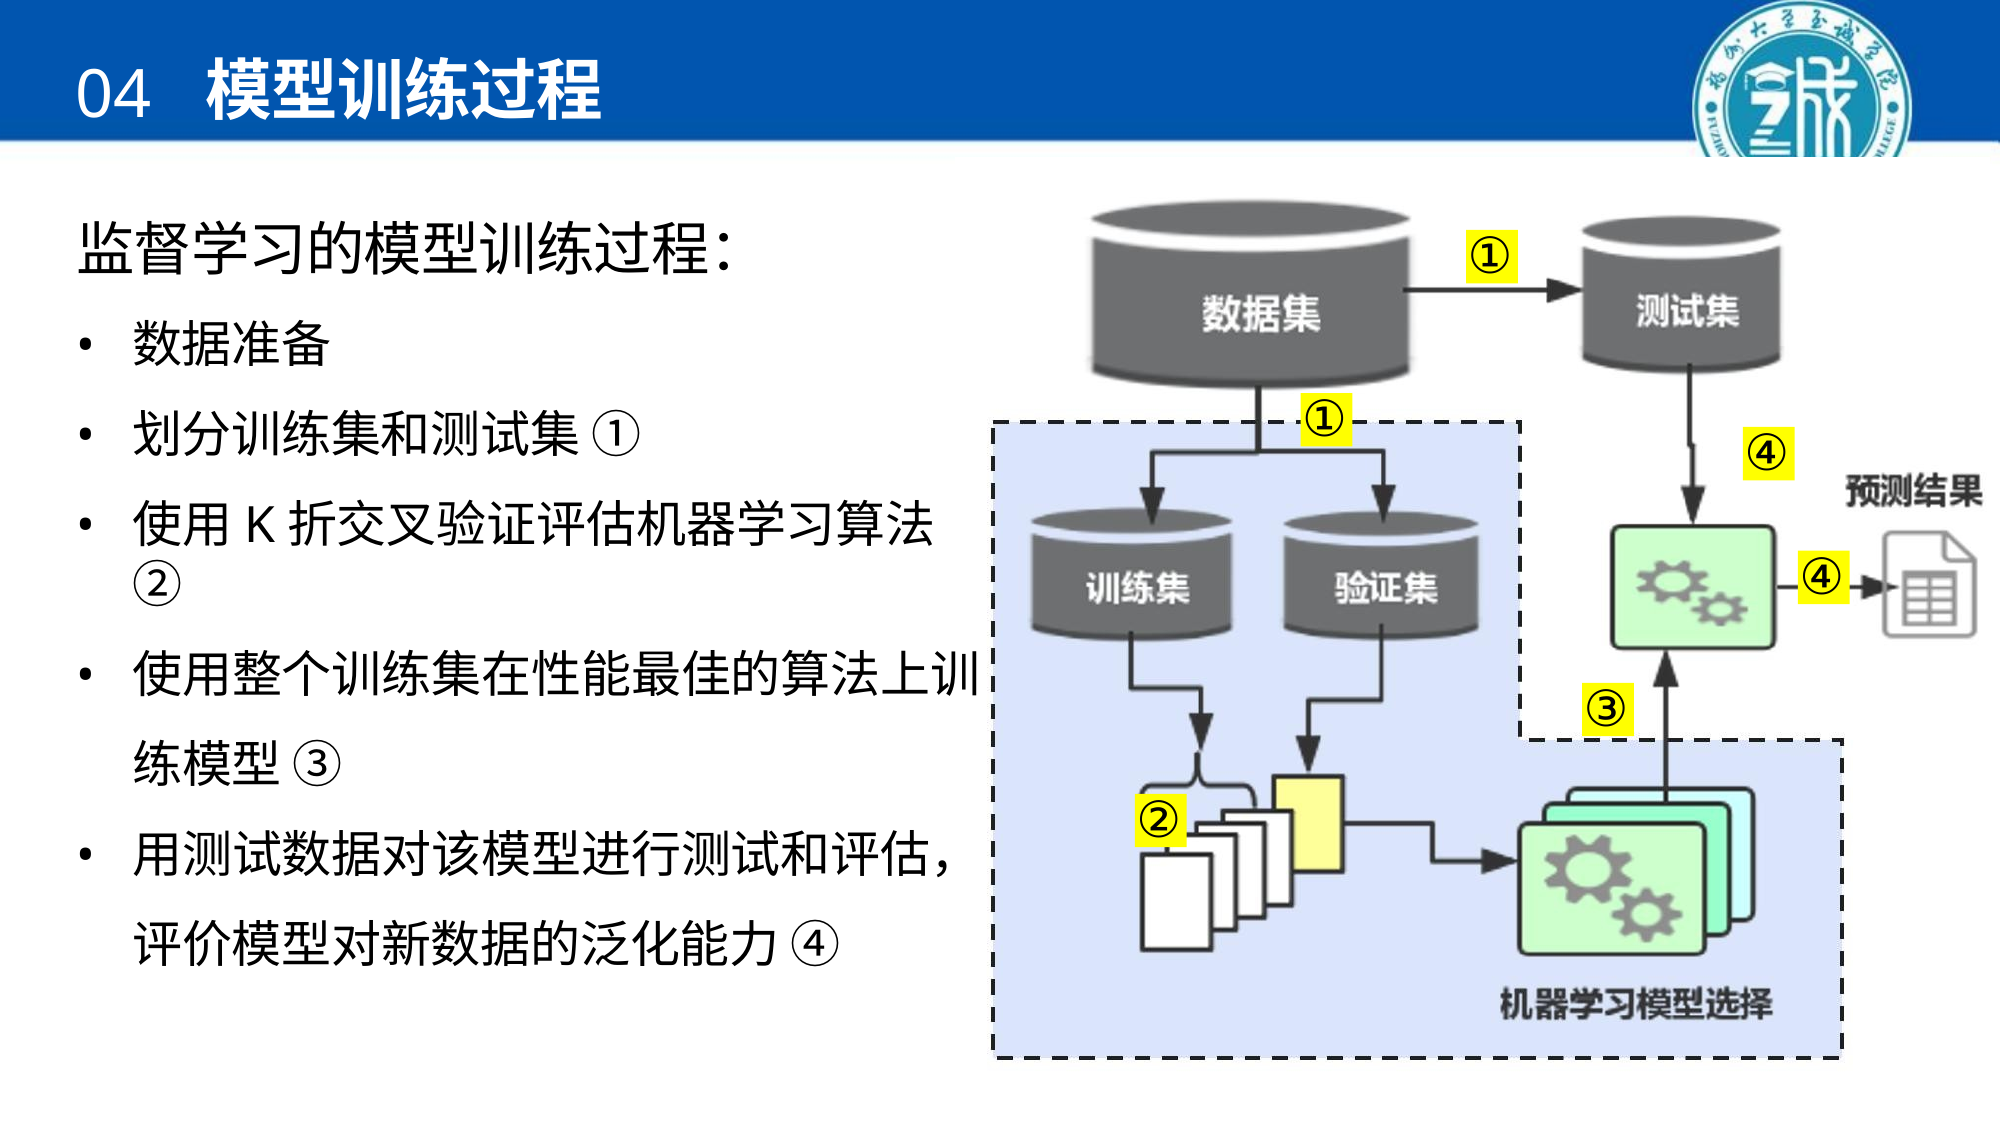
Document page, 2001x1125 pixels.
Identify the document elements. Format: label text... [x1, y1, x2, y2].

picture [0, 0, 2000, 1077]
title 模型训练过程 [203, 45, 608, 173]
list 监督学习的模型训练过程： 数据准备 划分训练集和测试集 ① 使用K折交叉验证评估机器学习算法 ② 使用整个训练集在性能最佳的算法上训练模型 ③ 用测试数据对该模型进行测试和评估，评价模型对新数据的泛化能力 ④ [73, 173, 950, 973]
text_box 04 [73, 48, 153, 131]
